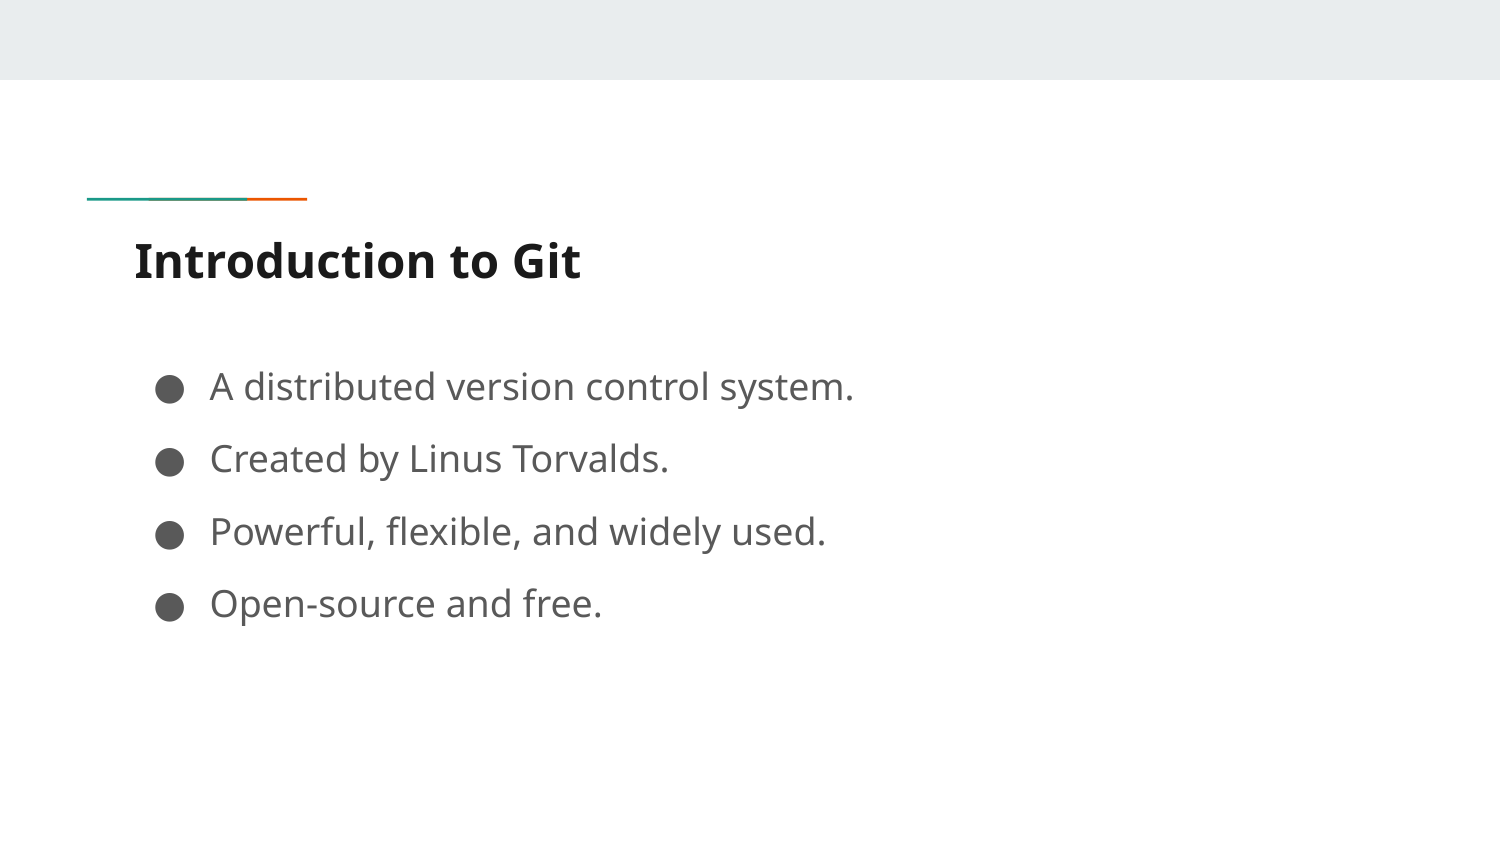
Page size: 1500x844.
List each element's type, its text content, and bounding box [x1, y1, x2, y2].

list A distributed version control system. Created by Linus Torvalds. Powerful, flexible, and widely used. Open-source and free. [119, 341, 1381, 712]
title Introduction to Git [119, 216, 1381, 305]
